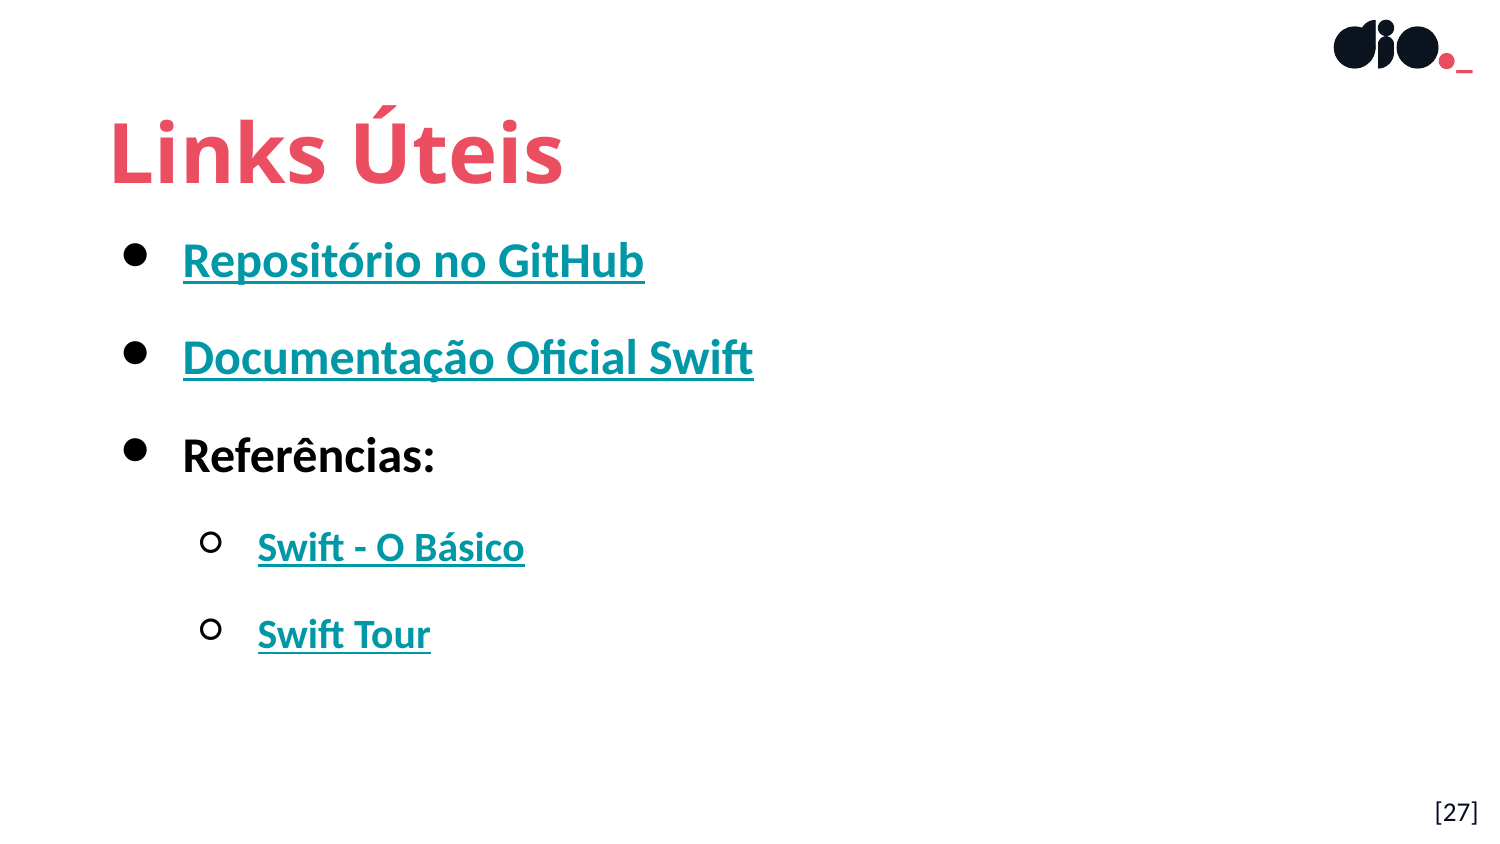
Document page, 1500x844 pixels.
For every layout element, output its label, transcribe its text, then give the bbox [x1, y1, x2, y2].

slide_number [27] [1403, 779, 1494, 844]
picture [1333, 19, 1473, 74]
text_box Links Úteis [92, 73, 1408, 213]
text_box Repositório no GitHub Documentação Oficial Swift Referências: Swift - O Básico Swift Tour [92, 213, 1408, 780]
